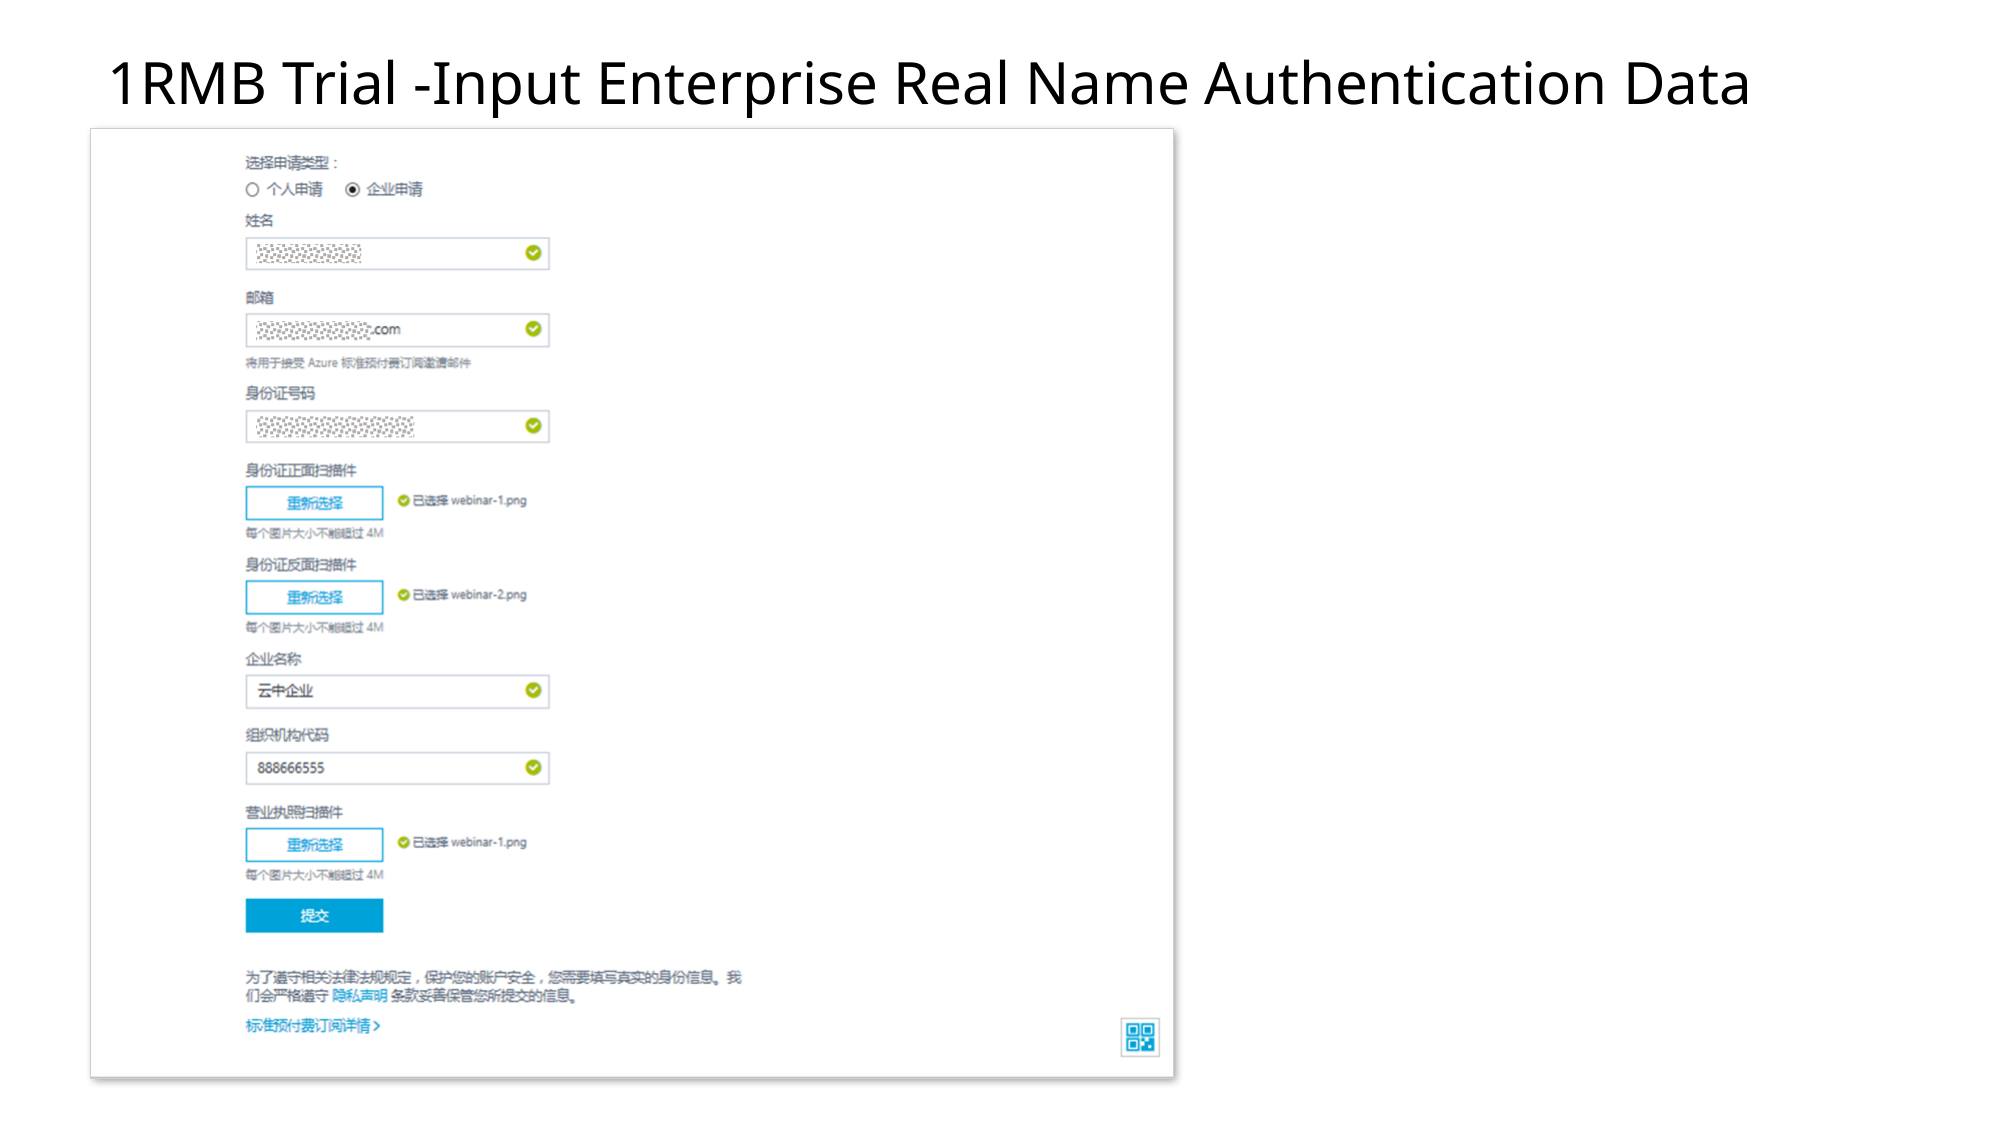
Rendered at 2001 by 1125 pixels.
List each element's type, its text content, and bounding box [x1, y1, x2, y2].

picture [90, 128, 1174, 1079]
title 1RMB Trial -Input Enterprise Real Name Authentication Data [92, 41, 1818, 131]
